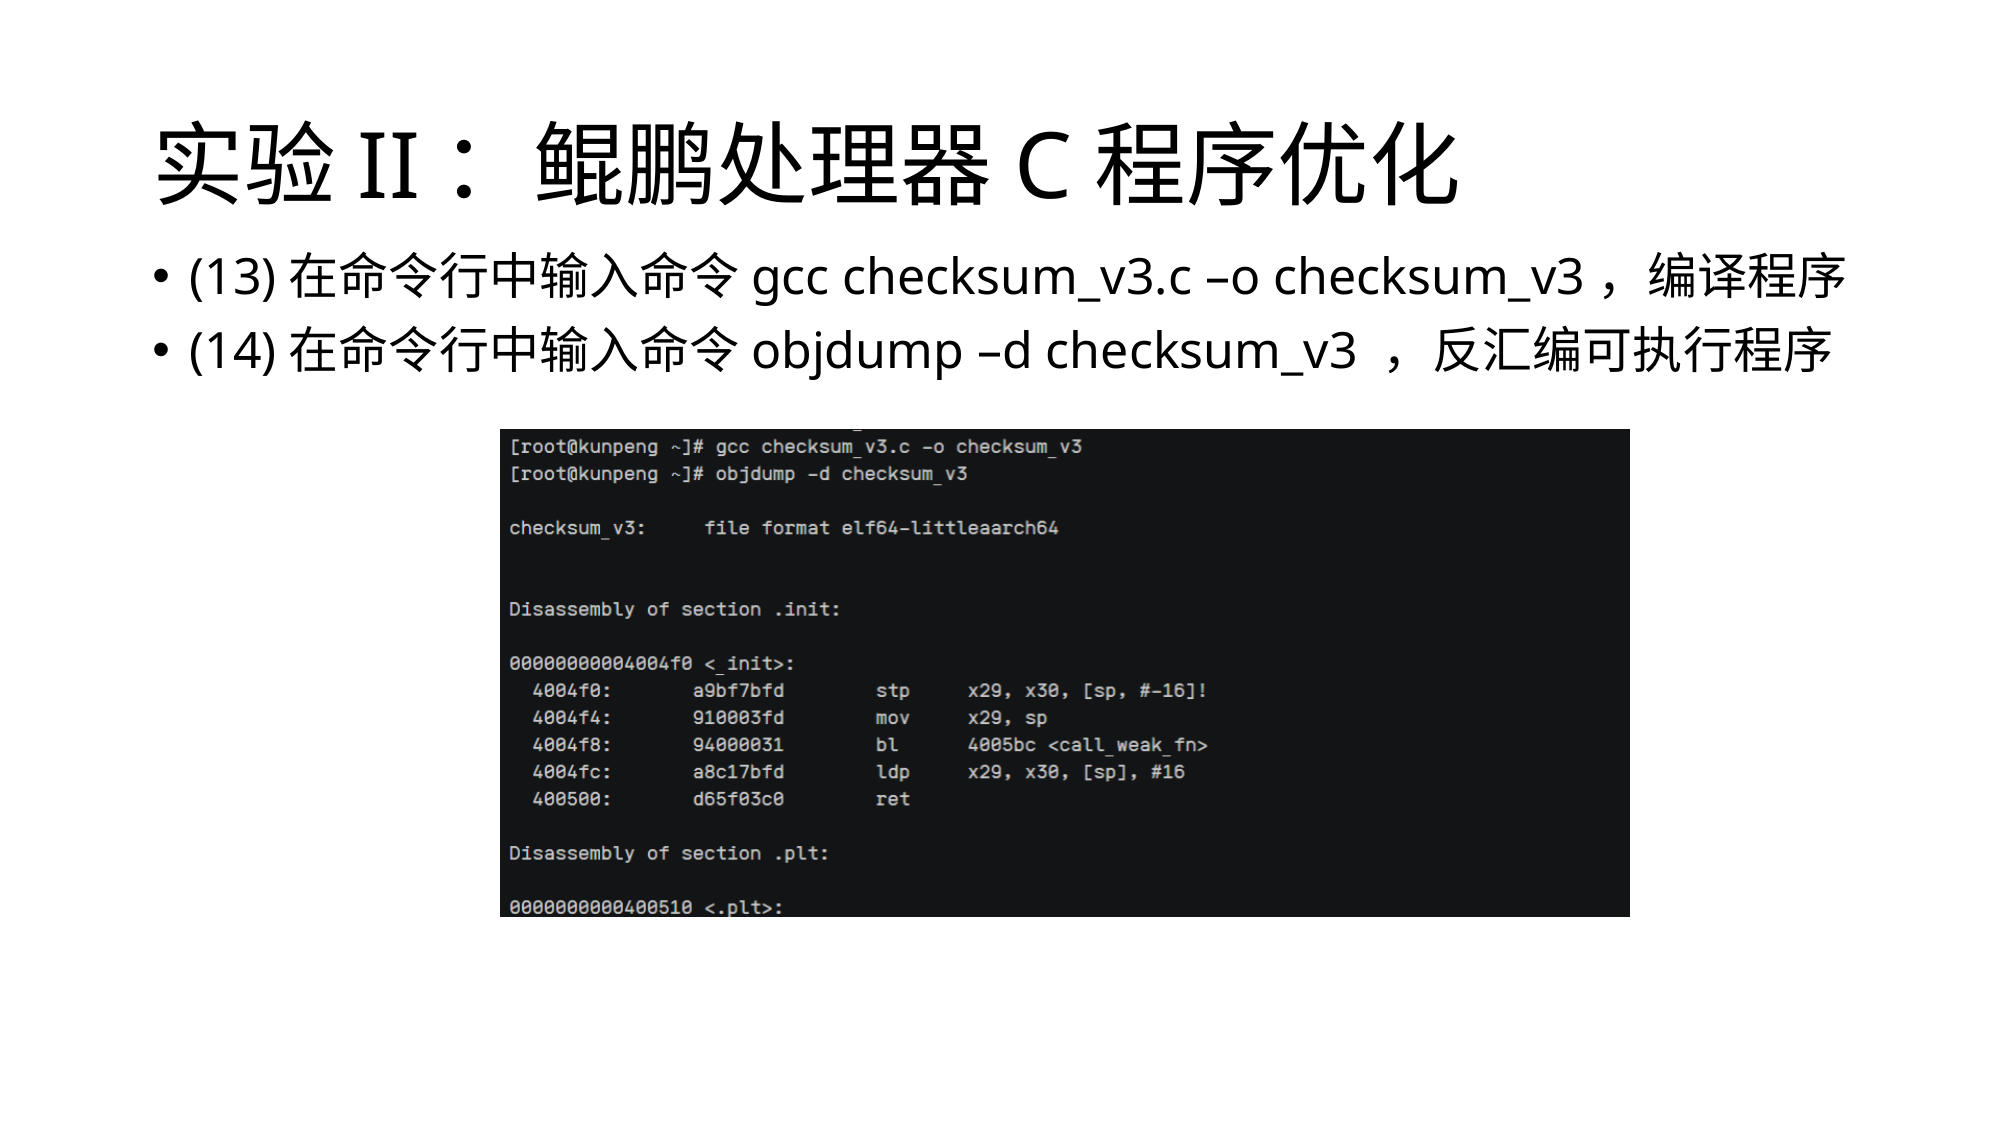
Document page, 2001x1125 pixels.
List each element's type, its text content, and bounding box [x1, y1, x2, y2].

list (13)在命令行中输入命令gcc checksum_v3.c –o checksum_v3，编译程序 (14)在命令行中输入命令objdump –d checksum_v3 ，反汇编可执行程序 [137, 243, 1863, 958]
title 实验II：鲲鹏处理器C程序优化 [137, 59, 1863, 243]
picture [500, 429, 1630, 917]
